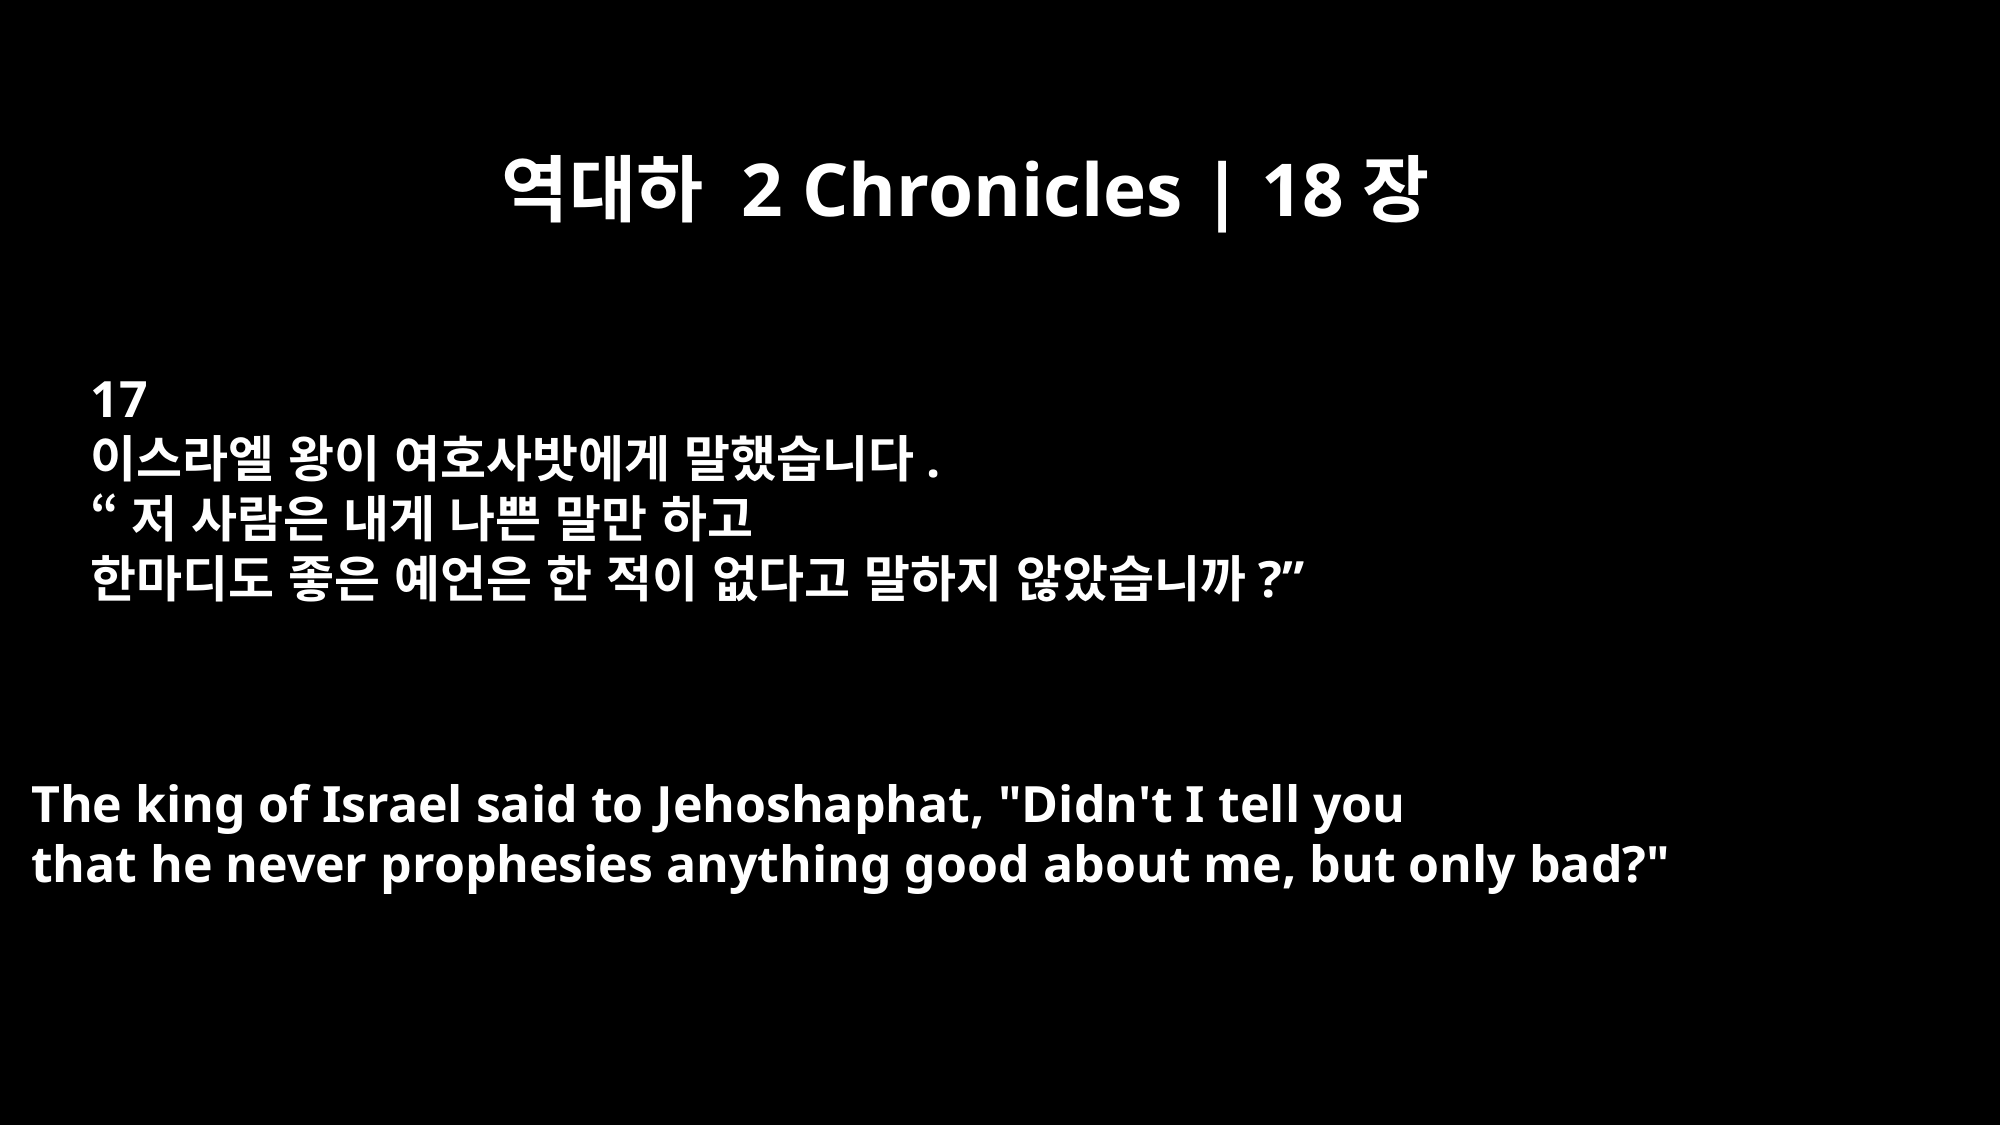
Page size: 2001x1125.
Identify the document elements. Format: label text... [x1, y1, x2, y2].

text_box The king of Israel said to Jehoshaphat, "Didn't I tell you that he never prophesies anything good about me, but only bad?" [16, 764, 1686, 900]
text_box 역대하 2 Chronicles | 18장 [487, 136, 1445, 239]
text_box 17 이스라엘 왕이 여호사밧에게 말했습니다. “저 사람은 내게 나쁜 말만 하고 한마디도 좋은 예언은 한 적이 없다고 말하지 않았습니까?” [75, 359, 1320, 615]
